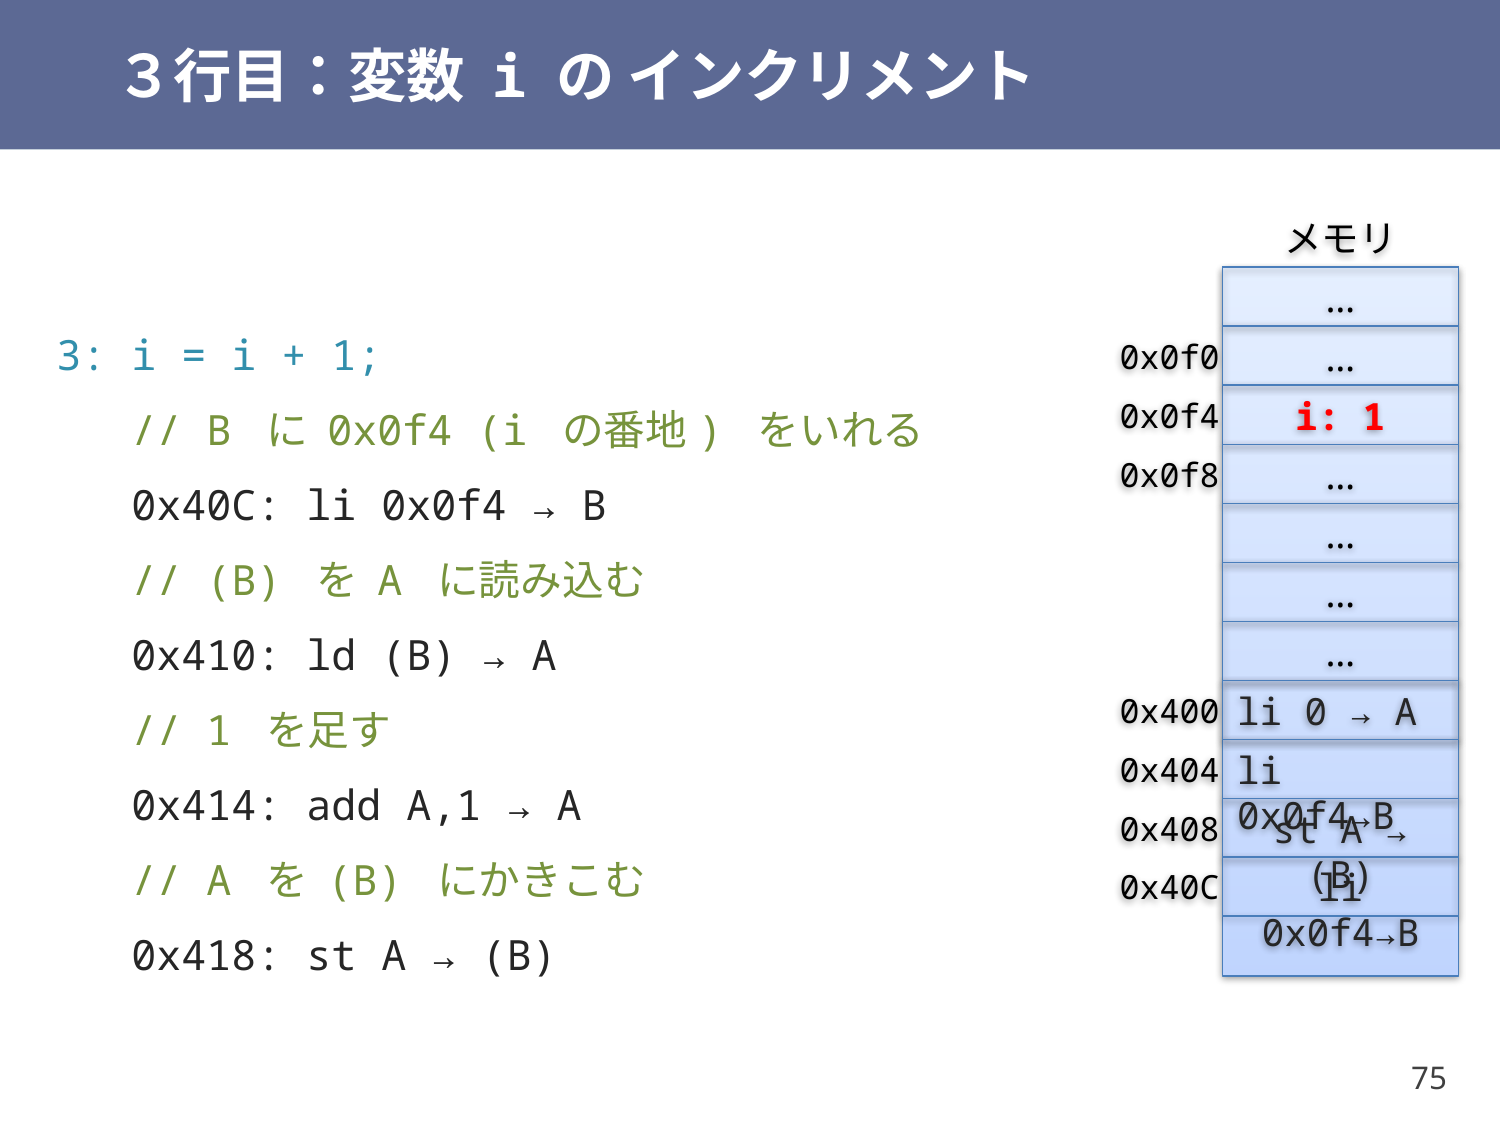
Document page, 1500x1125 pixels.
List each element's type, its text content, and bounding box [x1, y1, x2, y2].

text_box … [1222, 266, 1459, 325]
text_box メモリ [1222, 207, 1459, 266]
text_box 0x408 [1104, 798, 1223, 854]
text_box 0x404 [1104, 739, 1223, 796]
text_box … [1223, 325, 1459, 386]
text_box li 0x0f4→B [1227, 748, 1459, 797]
text_box li 0 → A [1222, 680, 1459, 740]
text_box … [1222, 503, 1459, 561]
text_box 0x40C [1104, 856, 1223, 917]
text_box li 0x0f4→B [1224, 856, 1459, 917]
text_box … [1222, 444, 1459, 502]
text_box 0x0f4 [1104, 393, 1217, 445]
text_box 0x0f0 [1104, 325, 1223, 386]
text_box st A → (B) [1224, 798, 1459, 855]
text_box 3: i = i + 1; // B に 0x0f4 (i の番地) をいれる 0x40C: li 0x0f4 → B // (B) を A に読み込む 0x410: ld (B) → A // 1 を足す 0x414: add A,1 → A // A を (B) にかきこむ 0x418: st A → (B) [39, 295, 796, 742]
text_box 0x400 [1104, 680, 1220, 737]
text_box … [1222, 562, 1459, 620]
title ３行目：変数 i の インクリメント [100, 0, 1500, 150]
text_box [1222, 924, 1459, 977]
text_box i: 1 [1222, 393, 1459, 443]
text_box 0x0f8 [1104, 452, 1217, 504]
text_box … [1222, 621, 1459, 678]
